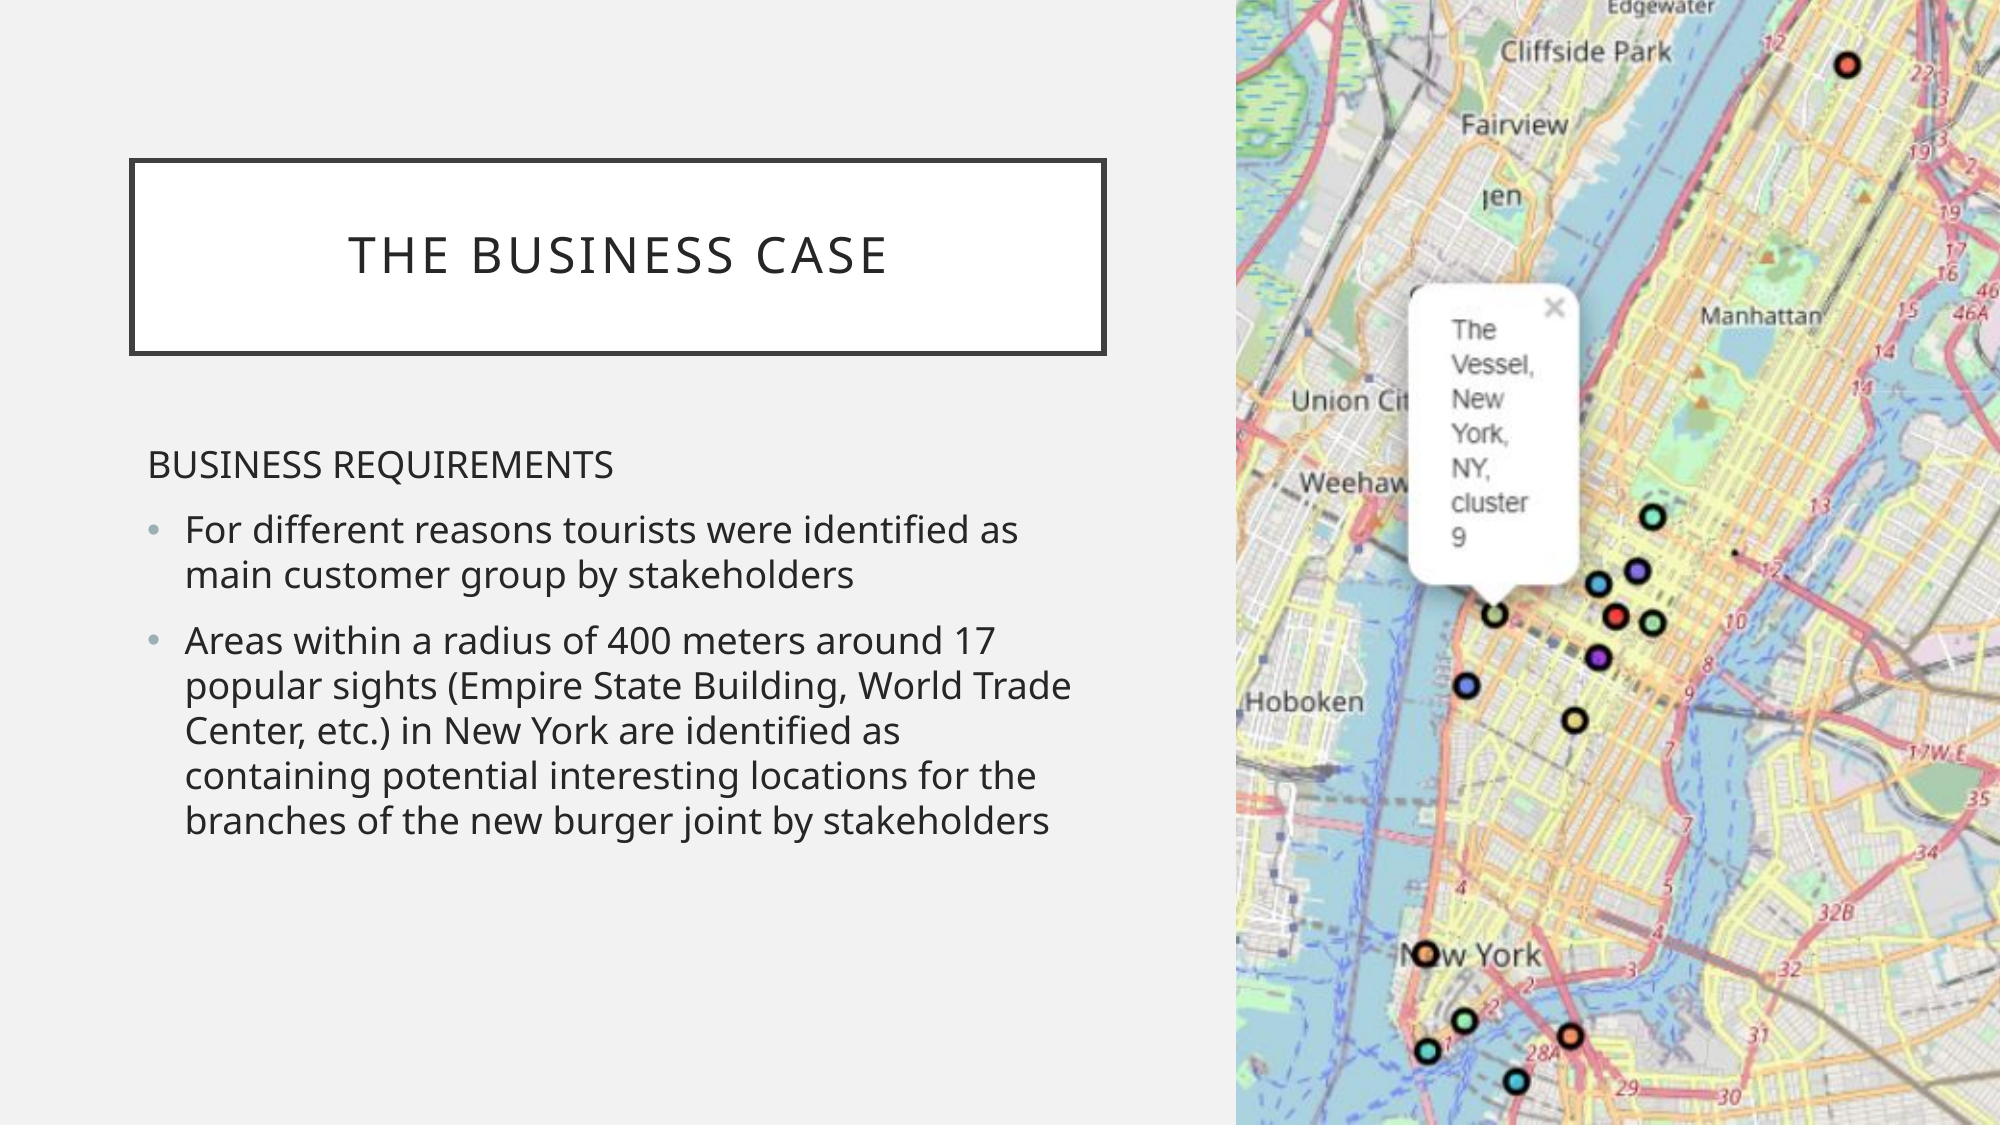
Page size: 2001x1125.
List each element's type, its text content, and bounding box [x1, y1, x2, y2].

title The Business Case [129, 158, 1107, 356]
picture [1235, 0, 2000, 1125]
list BUSINESS REQUIREMENTS For different reasons tourists were identified as main customer group by stakeholders Areas within a radius of 400 meters around 17 popular sights (Empire State Building, World Trade Center, etc.) in New York are identified as containing potential interesting locations for the branches of the new burger joint by stakeholders [131, 433, 1104, 968]
